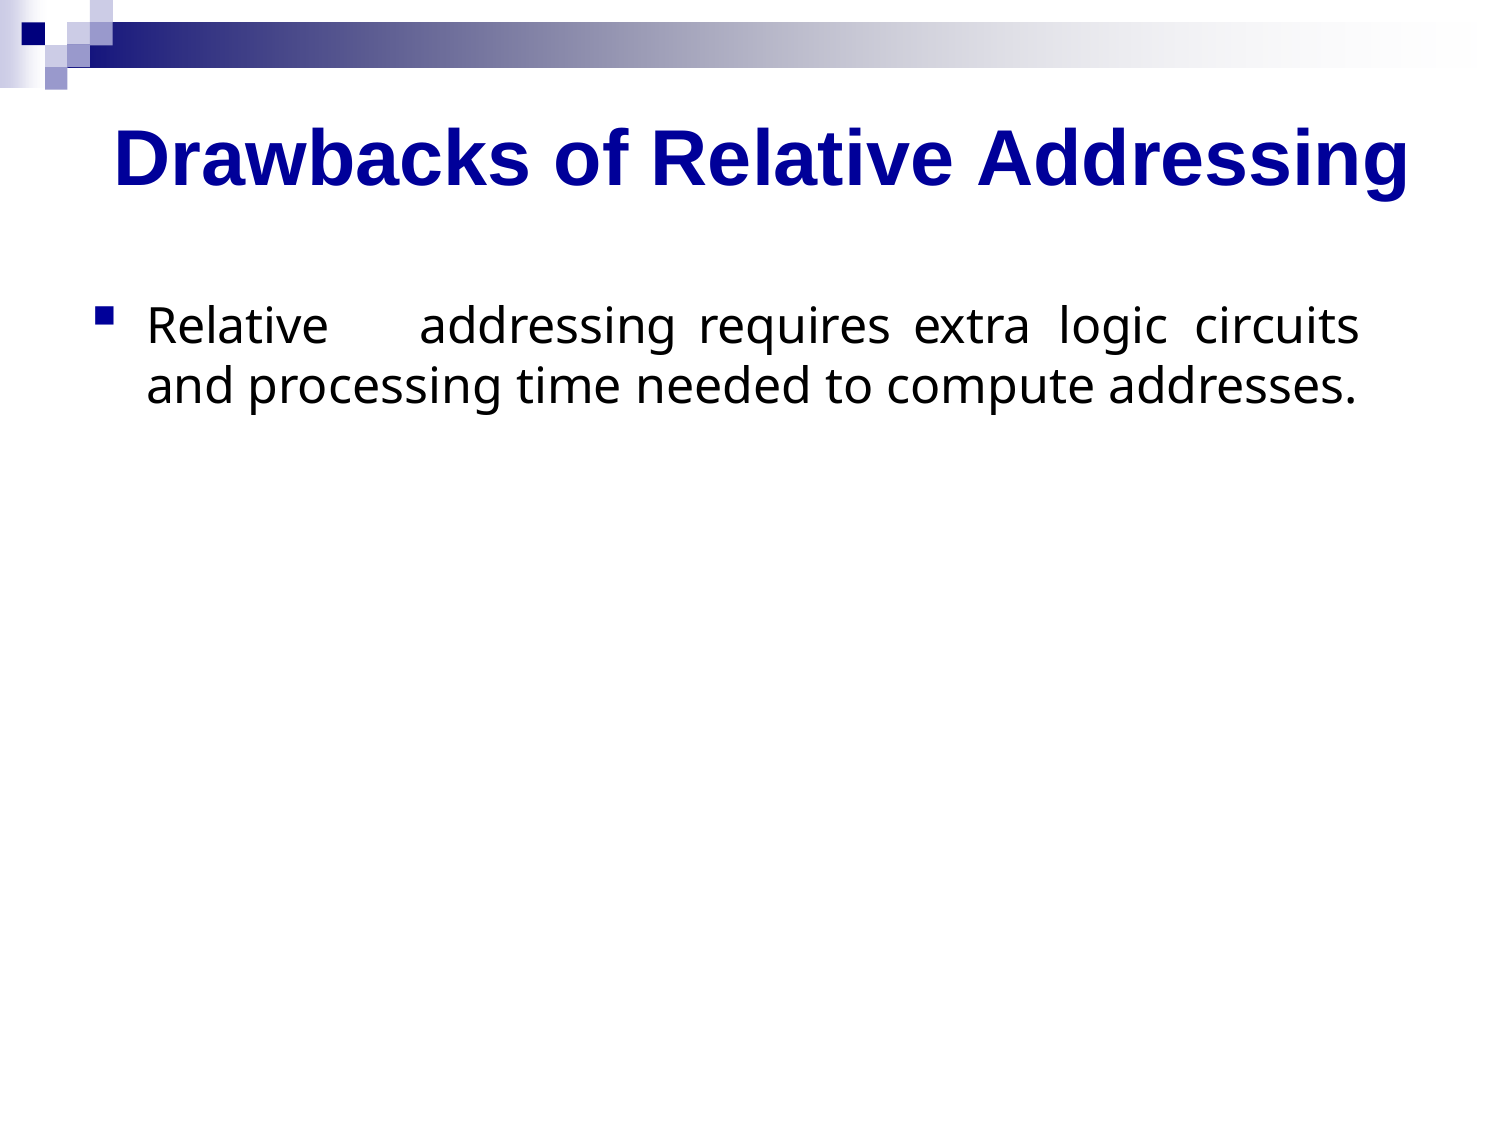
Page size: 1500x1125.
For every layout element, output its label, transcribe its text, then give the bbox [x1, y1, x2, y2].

picture [0, 0, 47, 88]
title Drawbacks of Relative Addressing [83, 76, 1417, 295]
picture [90, 22, 1500, 68]
text_box Relative addressing requires extra logic circuits and processing time needed to compute addresses. [87, 291, 1412, 414]
